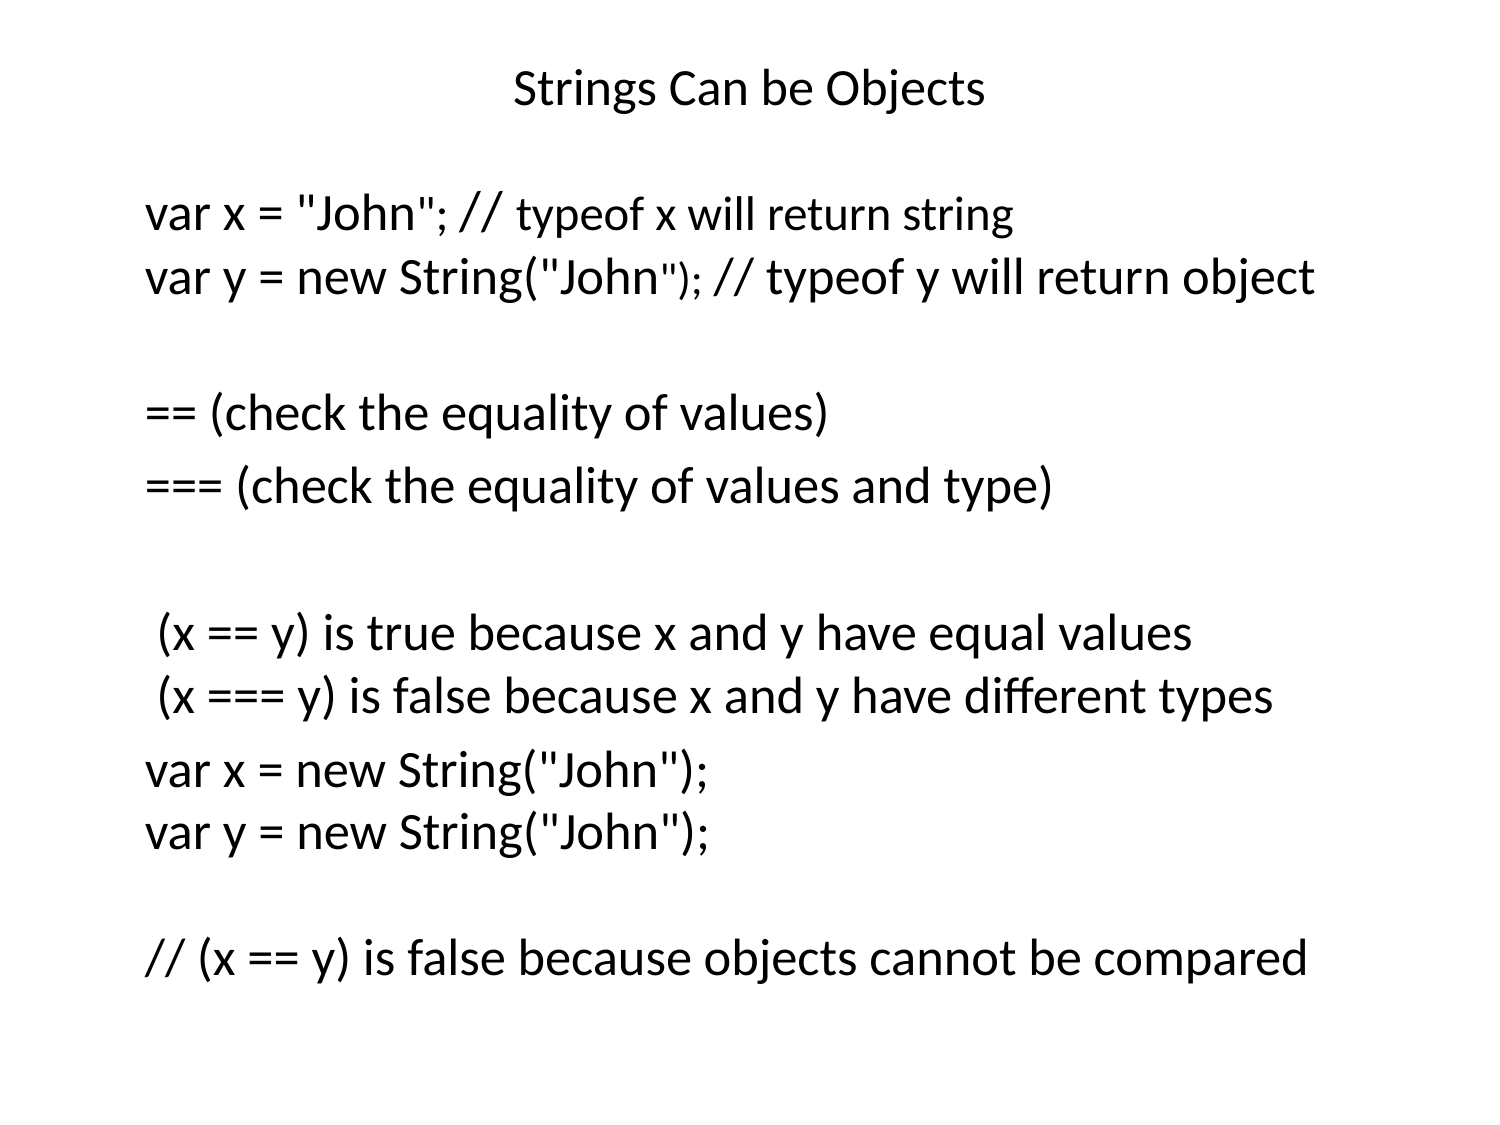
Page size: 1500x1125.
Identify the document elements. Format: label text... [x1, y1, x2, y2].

list var x = "John"; // typeof x will return string var y = new String("John"); // typeof y will return object == (check the equality of values) === (check the equality of values and type) (x == y) is true because x and y have equal values (x === y) is false because x and y have different types var x = new String("John"); var y = new String("John"); // (x == y) is false because objects cannot be compared [75, 162, 1425, 1005]
title Strings Can be Objects [75, 45, 1425, 162]
